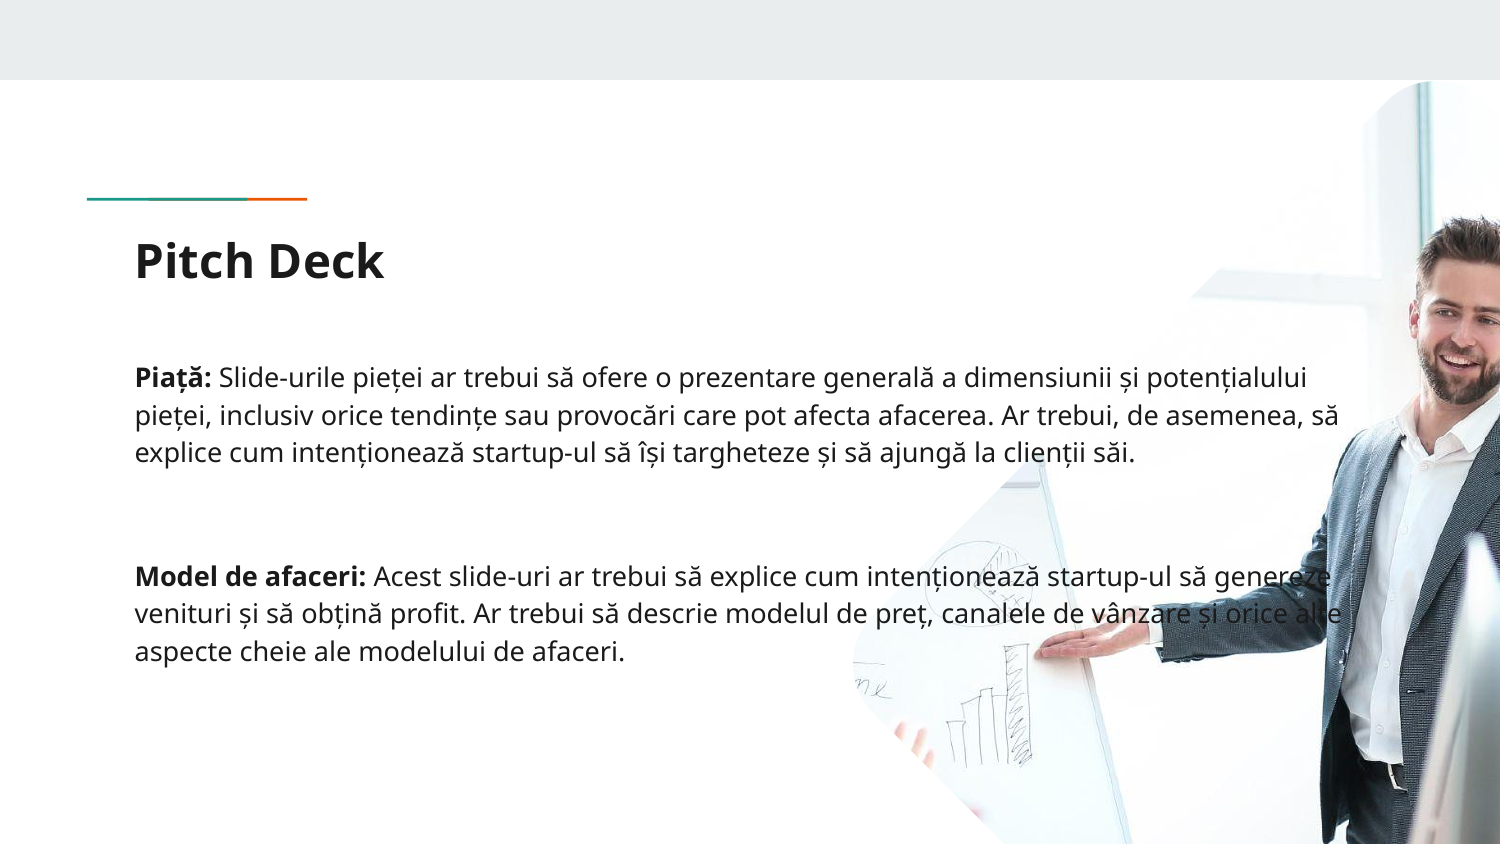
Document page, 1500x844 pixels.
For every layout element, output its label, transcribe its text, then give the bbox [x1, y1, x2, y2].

picture [852, 80, 1500, 844]
title Pitch Deck [119, 216, 847, 305]
list Piață: Slide-urile pieței ar trebui să ofere o prezentare generală a dimensiunii și potențialului pieței, inclusiv orice tendințe sau provocări care pot afecta afacerea. Ar trebui, de asemenea, să explice cum intenționează startup-ul să își targheteze și să ajungă la clienții săi. Model de afaceri: Acest slide-uri ar trebui să explice cum intenționează startup-ul să genereze venituri și să obțină profit. Ar trebui să descrie modelul de preț, canalele de vânzare și orice alte aspecte cheie ale modelului de afaceri. [119, 341, 847, 796]
